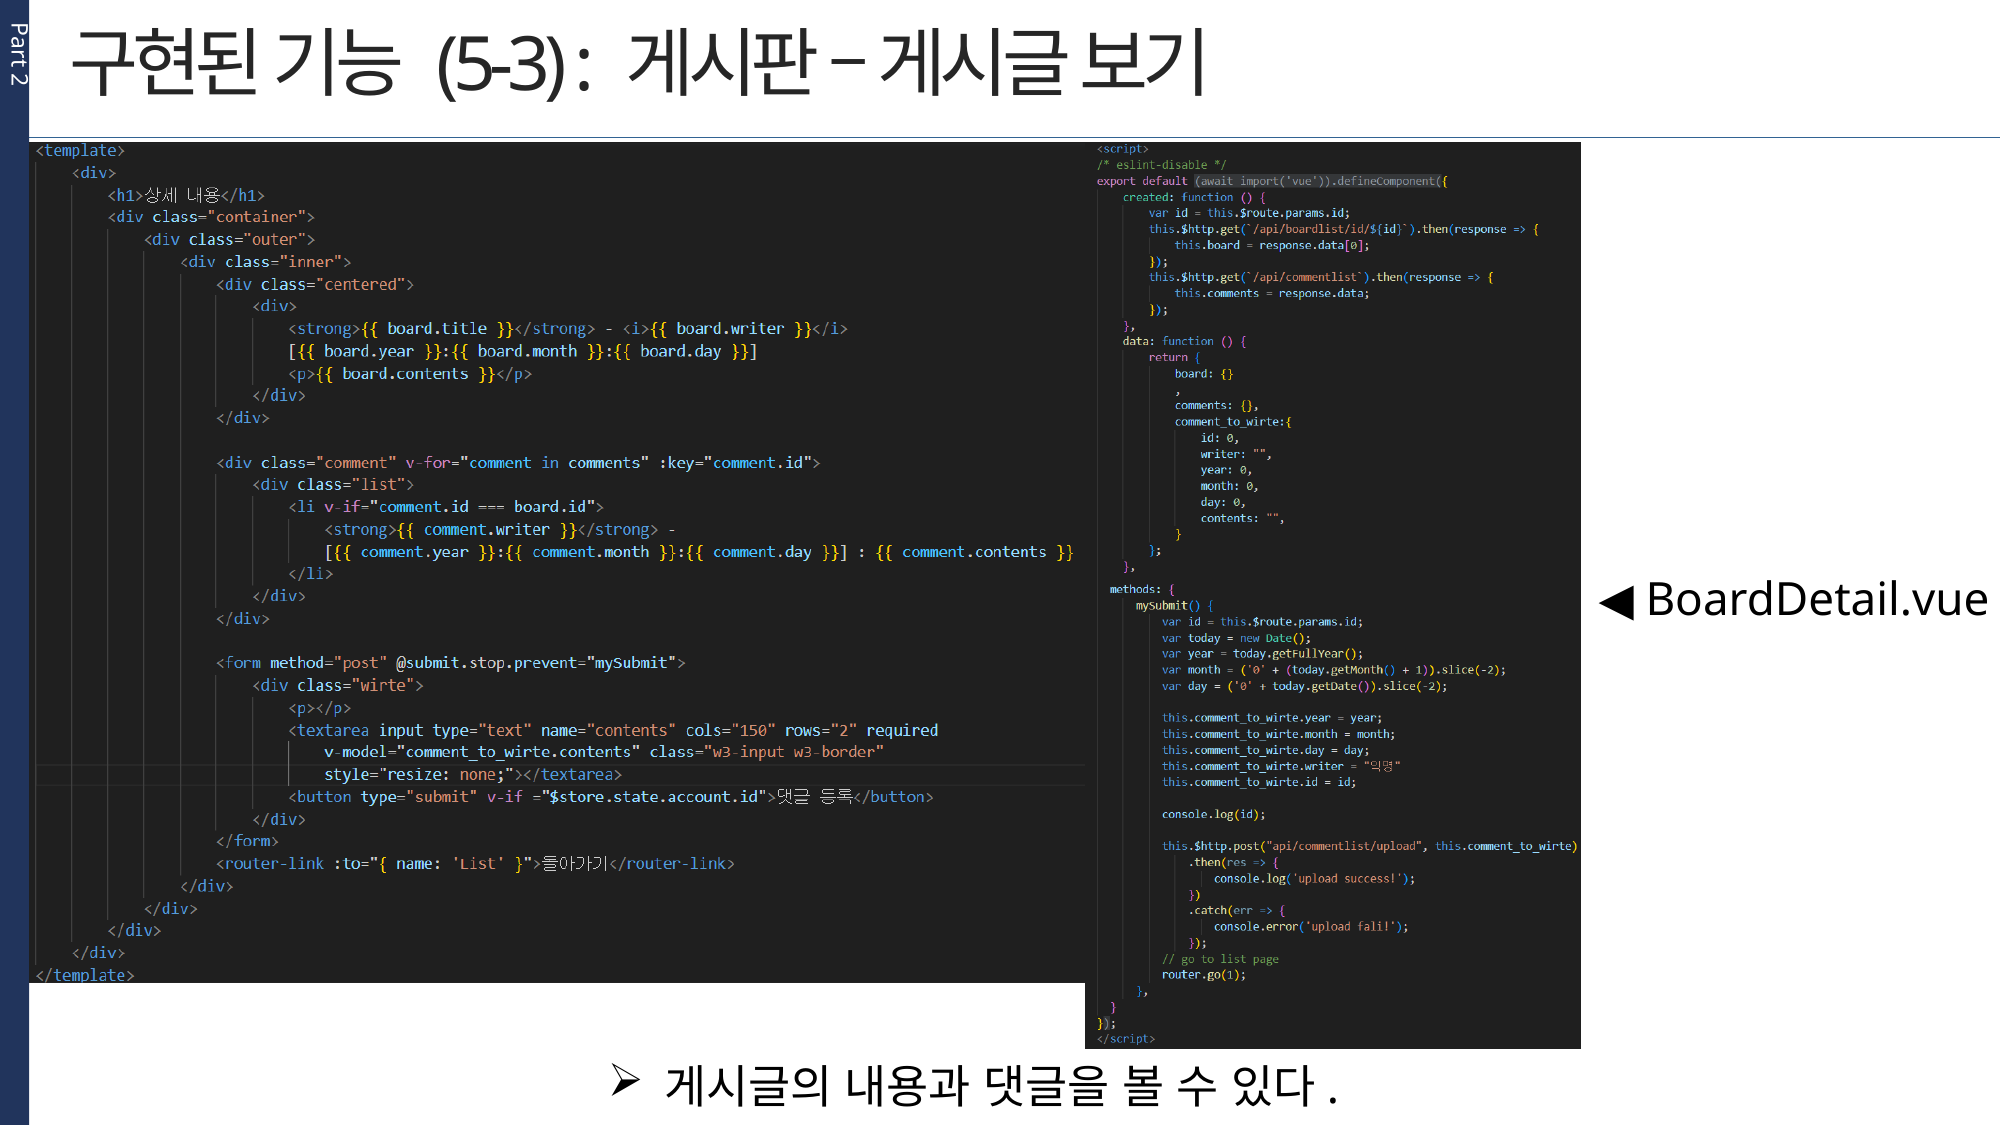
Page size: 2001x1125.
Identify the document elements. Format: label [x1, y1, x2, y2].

picture [29, 142, 1581, 1049]
text_box [0, 0, 2000, 1125]
